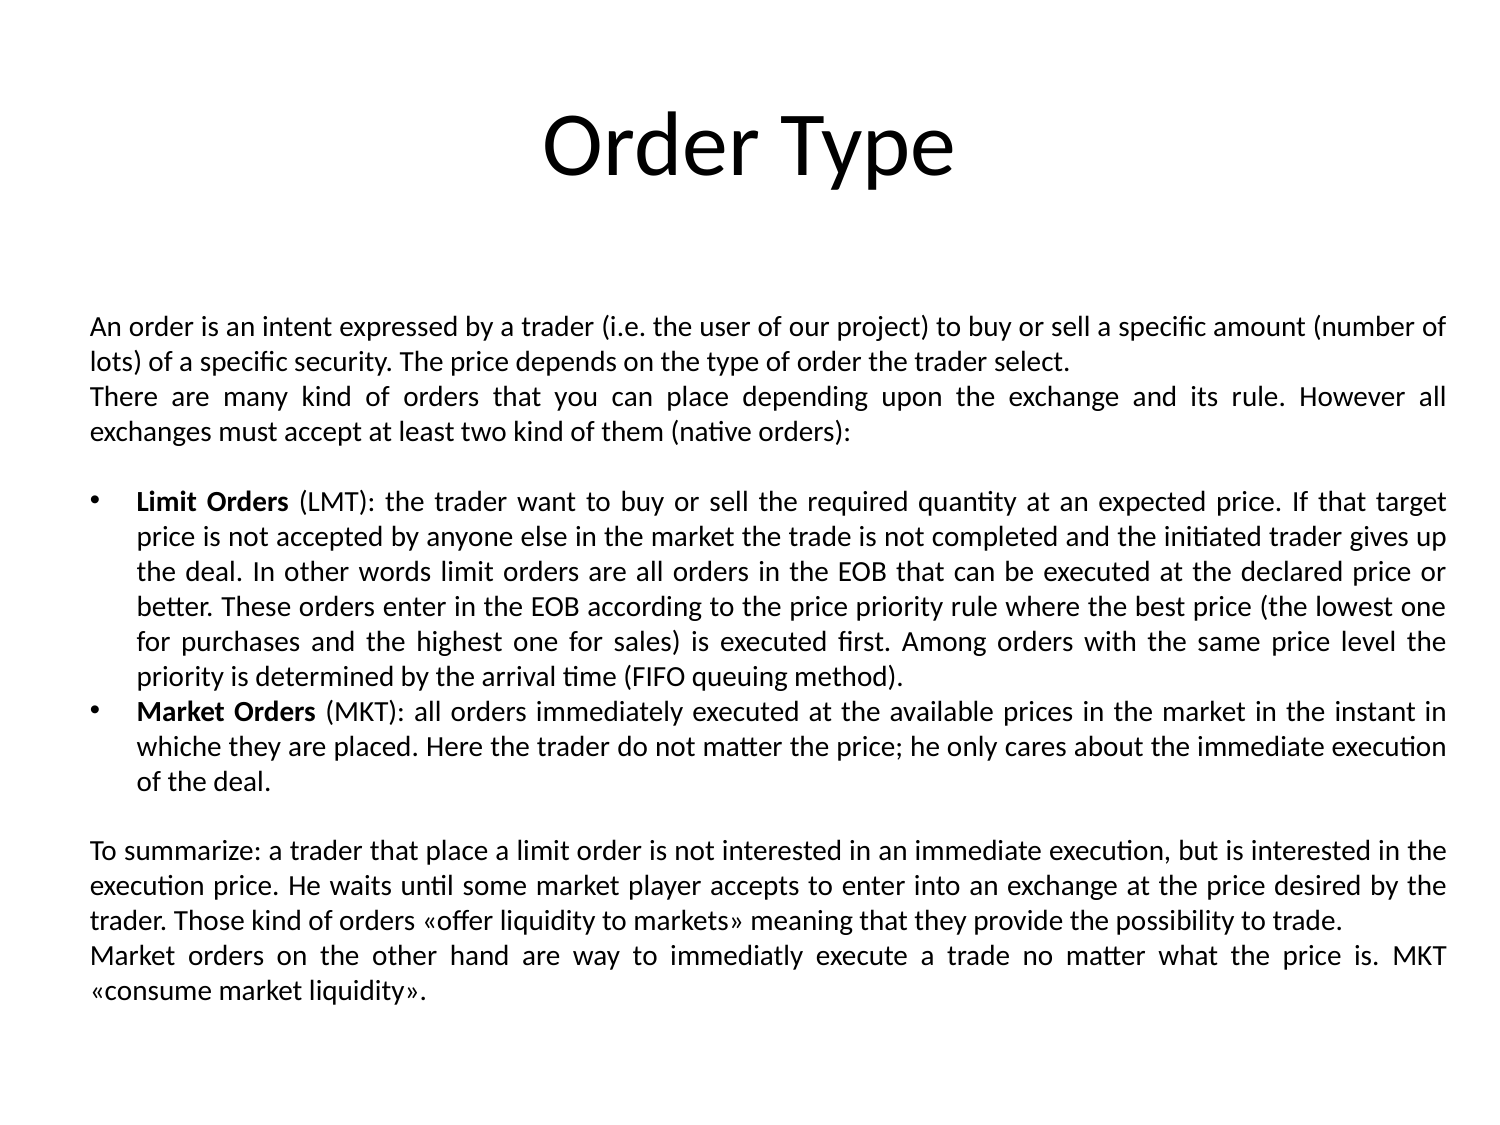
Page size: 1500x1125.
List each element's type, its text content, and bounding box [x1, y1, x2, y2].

text_box An order is an intent expressed by a trader (i.e. the user of our project) to buy or sell a specific amount (number of lots) of a specific security. The price depends on the type of order the trader select. There are many kind of orders that you can place depending upon the exchange and its rule. However all exchanges must accept at least two kind of them (native orders): Limit Orders (LMT): the trader want to buy or sell the required quantity at an expected price. If that target price is not accepted by anyone else in the market the trade is not completed and the initiated trader gives up the deal. In other words limit orders are all orders in the EOB that can be executed at the declared price or better. These orders enter in the EOB according to the price priority rule where the best price (the lowest one for purchases and the highest one for sales) is executed first. Among orders with the same price level the priority is determined by the arrival time (FIFO queuing method). Market Orders (MKT): all orders immediately executed at the available prices in the market in the instant in whiche they are placed. Here the trader do not matter the price; he only cares about the immediate execution of the deal. To summarize: a trader that place a limit order is not interested in an immediate execution, but is interested in the execution price. He waits until some market player accepts to enter into an exchange at the price desired by the trader. Those kind of orders «offer liquidity to markets» meaning that they provide the possibility to trade. Market orders on the other hand are way to immediatly execute a trade no matter what the price is. MKT «consume market liquidity». [75, 299, 1463, 1014]
title Order Type [75, 45, 1425, 233]
